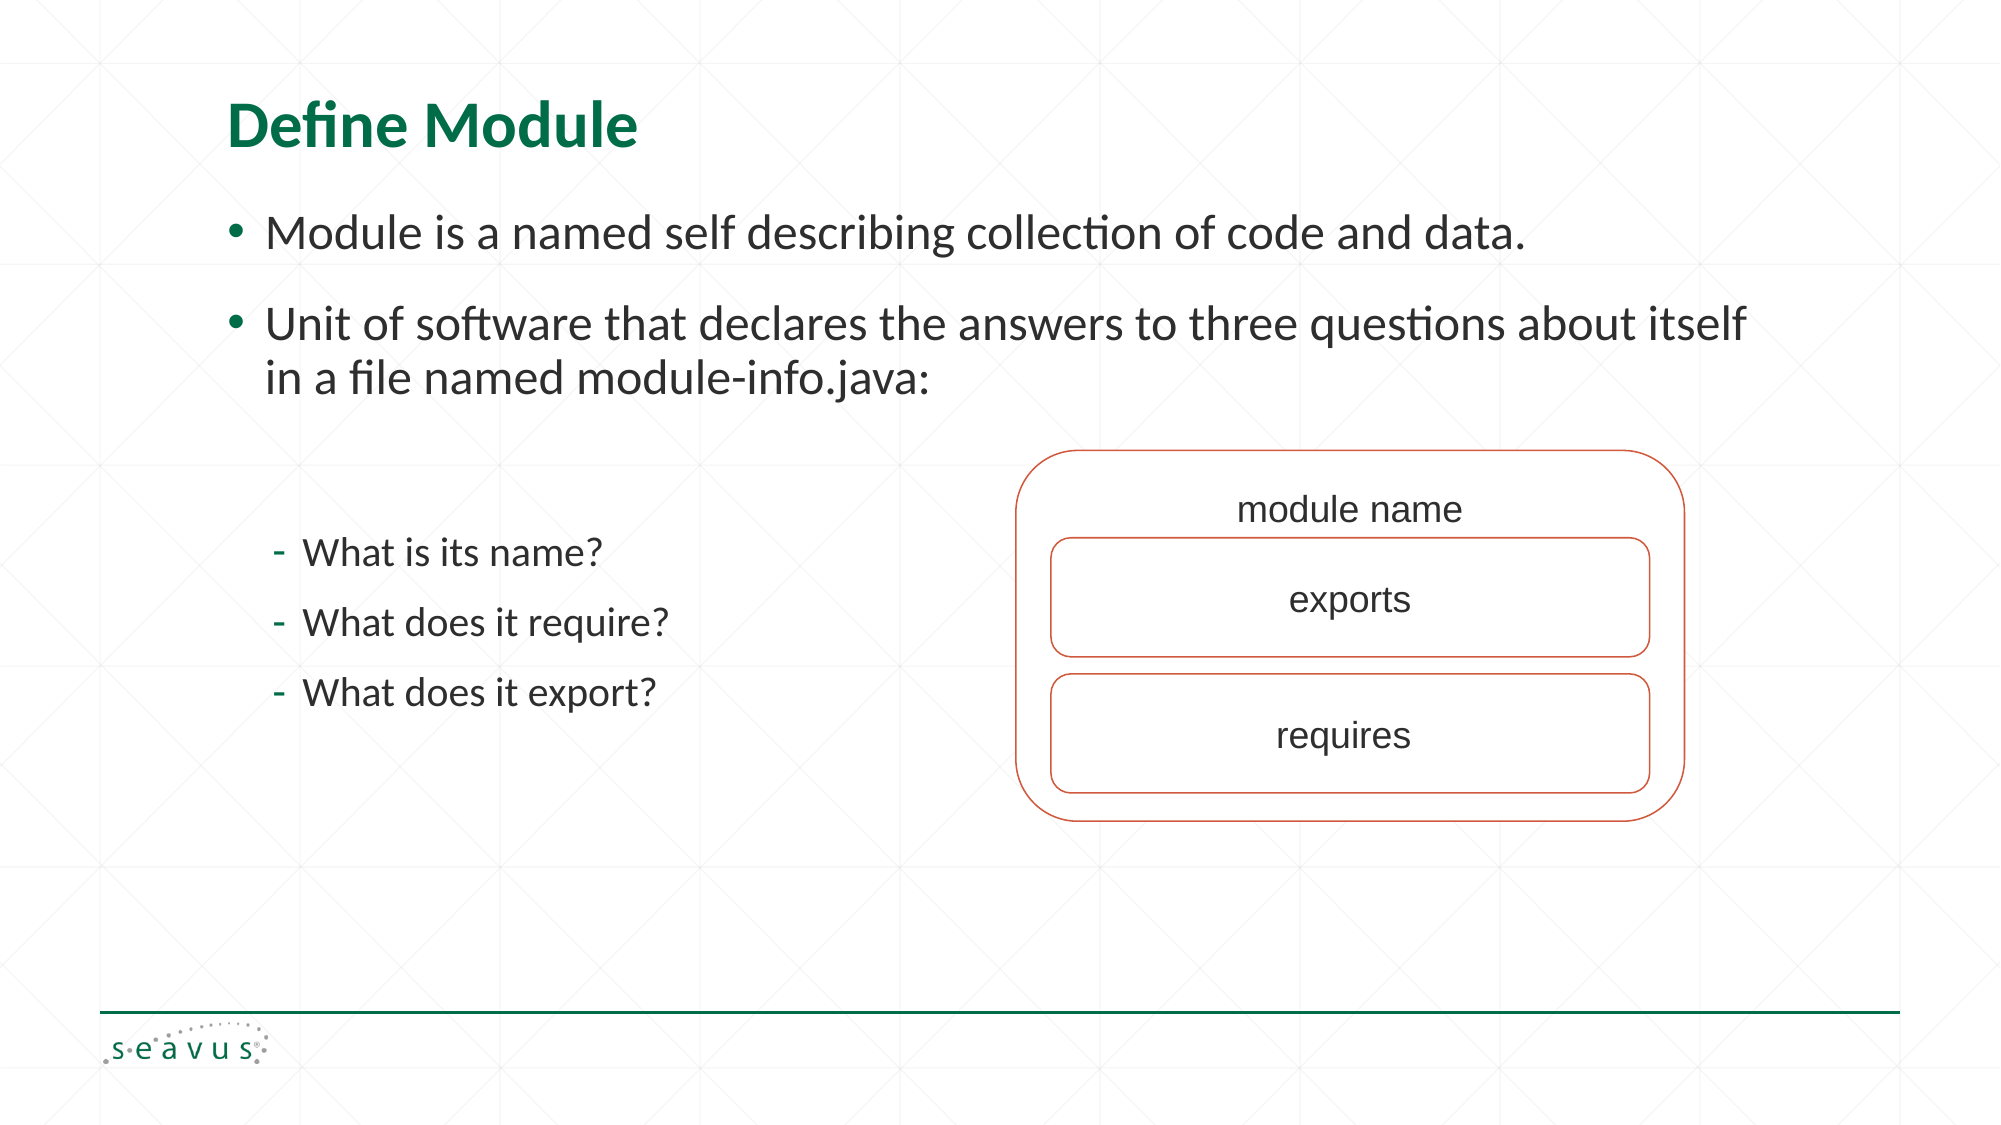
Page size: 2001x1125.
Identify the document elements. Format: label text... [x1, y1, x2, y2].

list Module is a named self describing collection of code and data. Unit of software that declares the answers to three questions about itself in a file named module-info.java: What is its name? What does it require? What does it export? [212, 198, 1788, 982]
picture [103, 1022, 268, 1064]
title Define Module [212, 28, 1788, 170]
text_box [1015, 450, 1685, 822]
